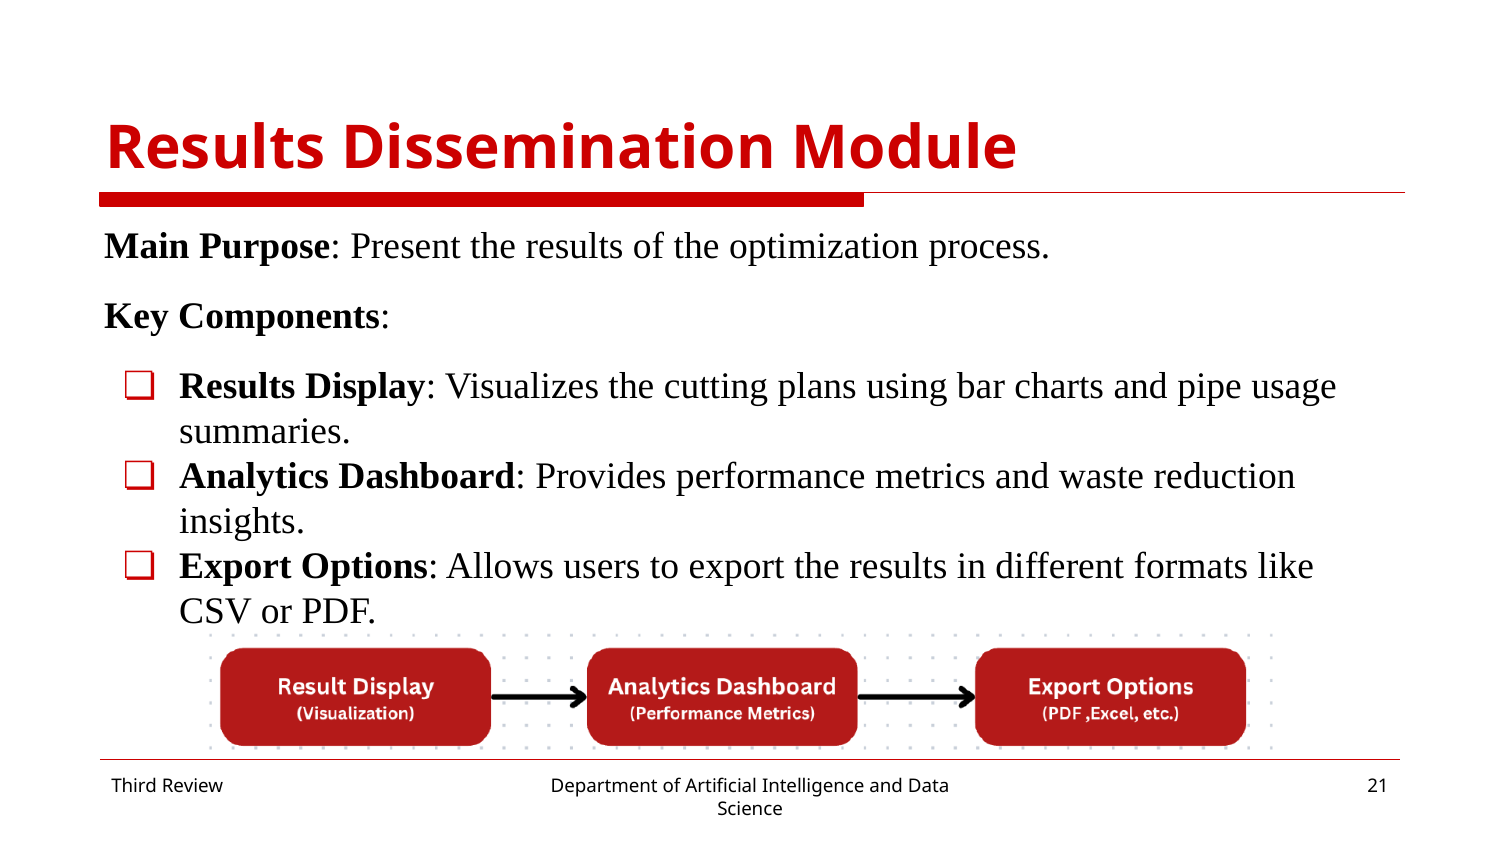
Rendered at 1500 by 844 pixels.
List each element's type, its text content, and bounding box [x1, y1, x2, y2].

slide_number Third Review [99, 768, 425, 827]
footer Department of Artificial Intelligence and Data Science [512, 768, 988, 827]
slide_number ‹#› [1074, 768, 1400, 827]
picture [193, 633, 1281, 757]
list Main Purpose: Present the results of the optimization process. Key Components: Results Display: Visualizes the cutting plans using bar charts and pipe usage summaries. Analytics Dashboard: Provides performance metrics and waste reduction insights. Export Options: Allows users to export the results in different formats like CSV or PDF. [92, 215, 1406, 741]
title Results Dissemination Module [94, 37, 1407, 188]
